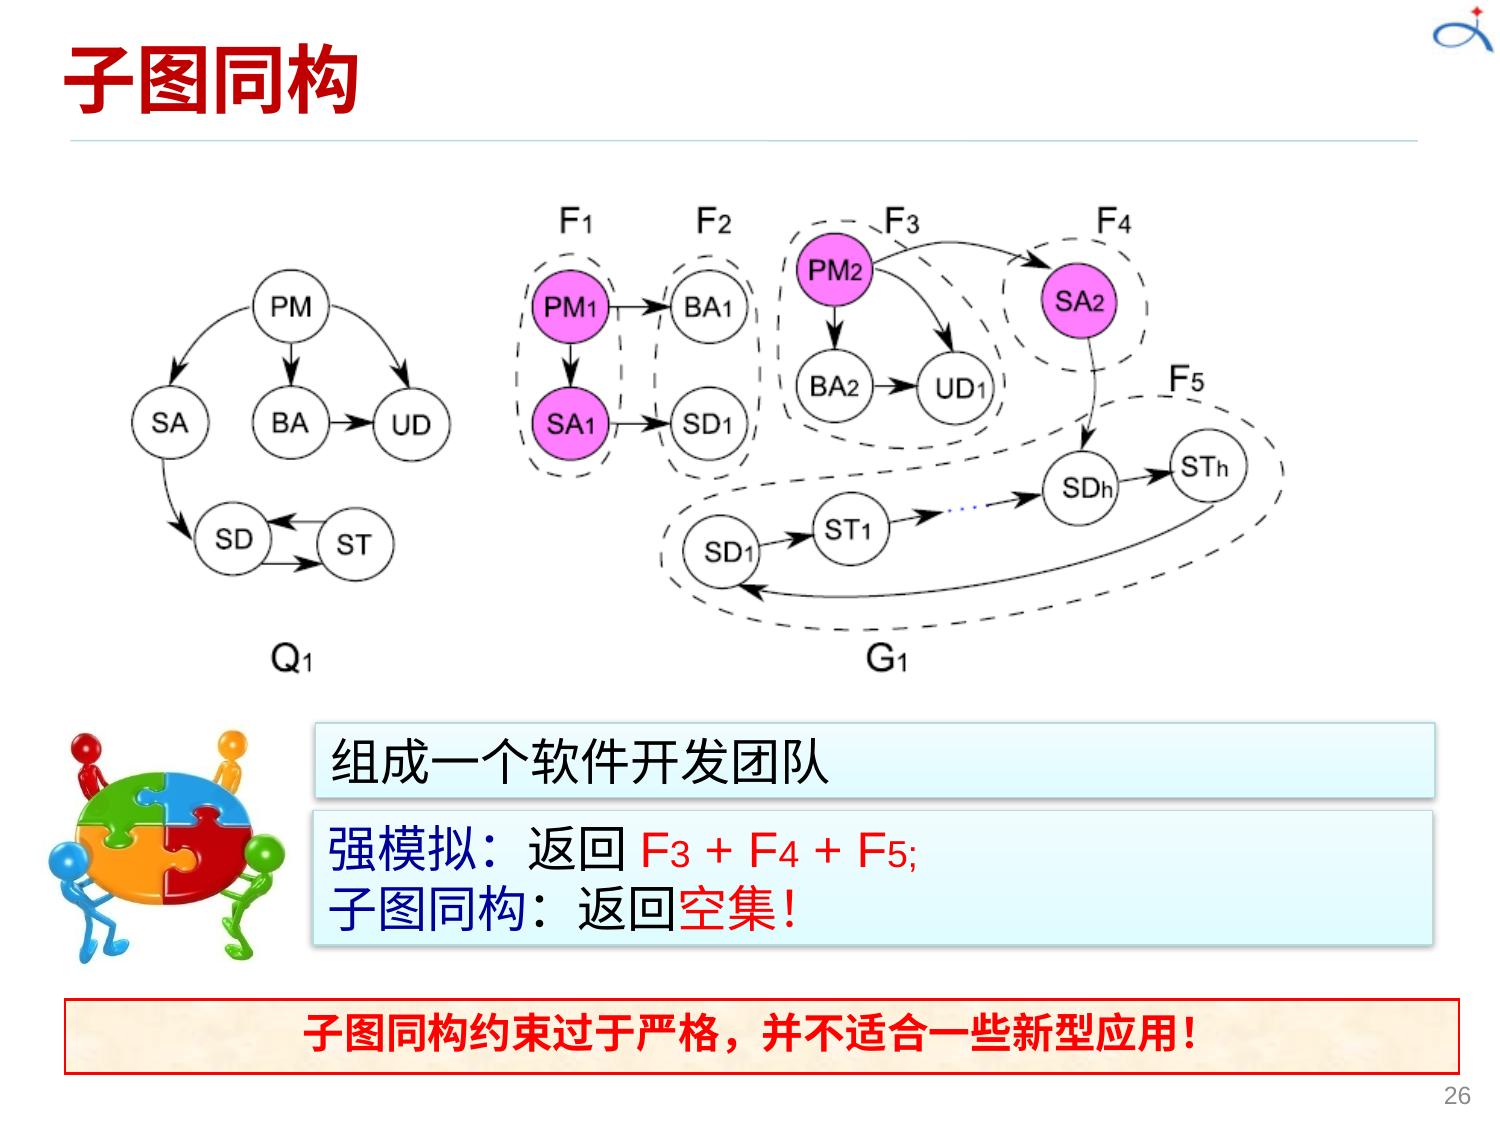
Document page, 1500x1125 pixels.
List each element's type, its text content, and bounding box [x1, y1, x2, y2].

picture [41, 721, 292, 973]
text_box 子图同构约束过于严格，并不适合一些新型应用！ [64, 999, 1459, 1074]
title 子图同构 [46, 11, 1419, 143]
text_box 组成一个软件开发团队 [315, 722, 1436, 798]
text_box 强模拟：返回F3 + F4 + F5; 子图同构：返回空集！ [312, 810, 1433, 946]
picture [94, 145, 1318, 705]
picture [1432, 5, 1495, 55]
slide_number 26 [1136, 1065, 1487, 1125]
